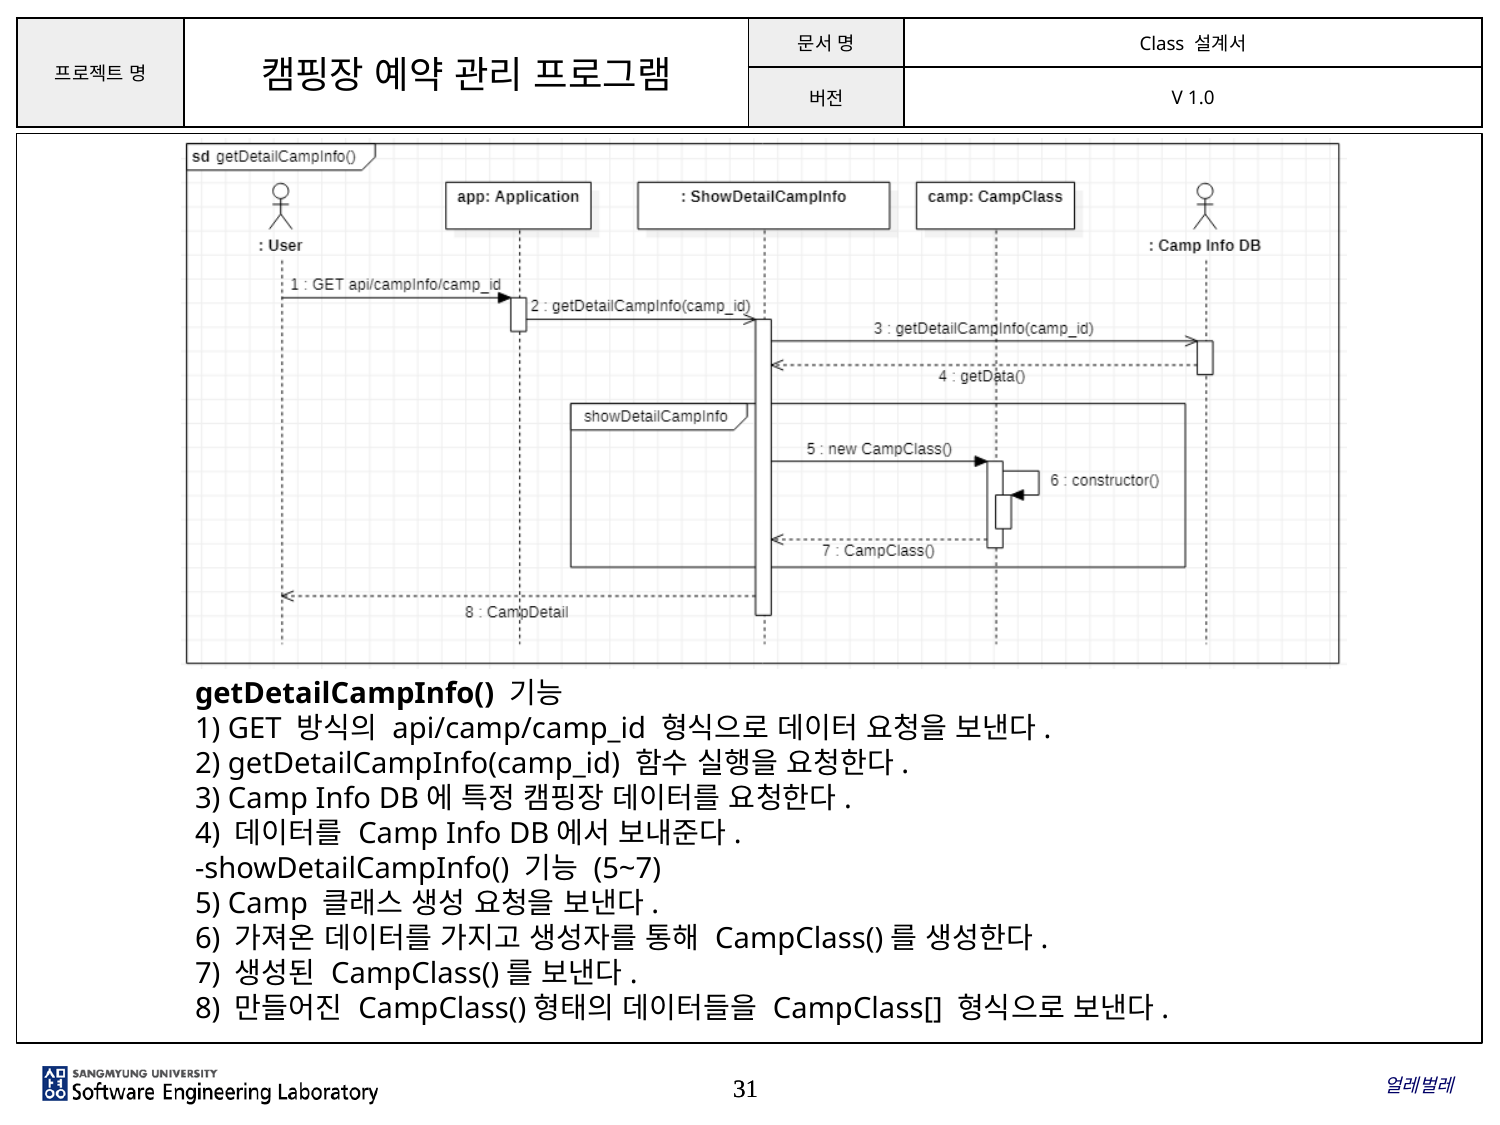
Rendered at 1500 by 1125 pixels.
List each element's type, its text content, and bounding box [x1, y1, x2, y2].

text_box getDetailCampInfo() 기능 1) GET 방식의 api/camp/camp_id 형식으로 데이터 요청을 보낸다. 2) getDetailCampInfo(camp_id) 함수 실행을 요청한다. 3) Camp Info DB에 특정 캠핑장 데이터를 요청한다. 4) 데이터를 Camp Info DB에서 보내준다. -showDetailCampInfo() 기능 (5~7) 5) Camp 클래스 생성 요청을 보낸다. 6) 가져온 데이터를 가지고 생성자를 통해 CampClass()를 생성한다. 7) 생성된 CampClass()를 보낸다. 8) 만들어진 CampClass()형태의 데이터들을 CampClass[] 형식으로 보낸다. [180, 667, 1381, 1032]
footer 얼레벌레 [994, 1060, 1454, 1110]
picture [42, 1066, 382, 1106]
picture [181, 138, 1348, 669]
